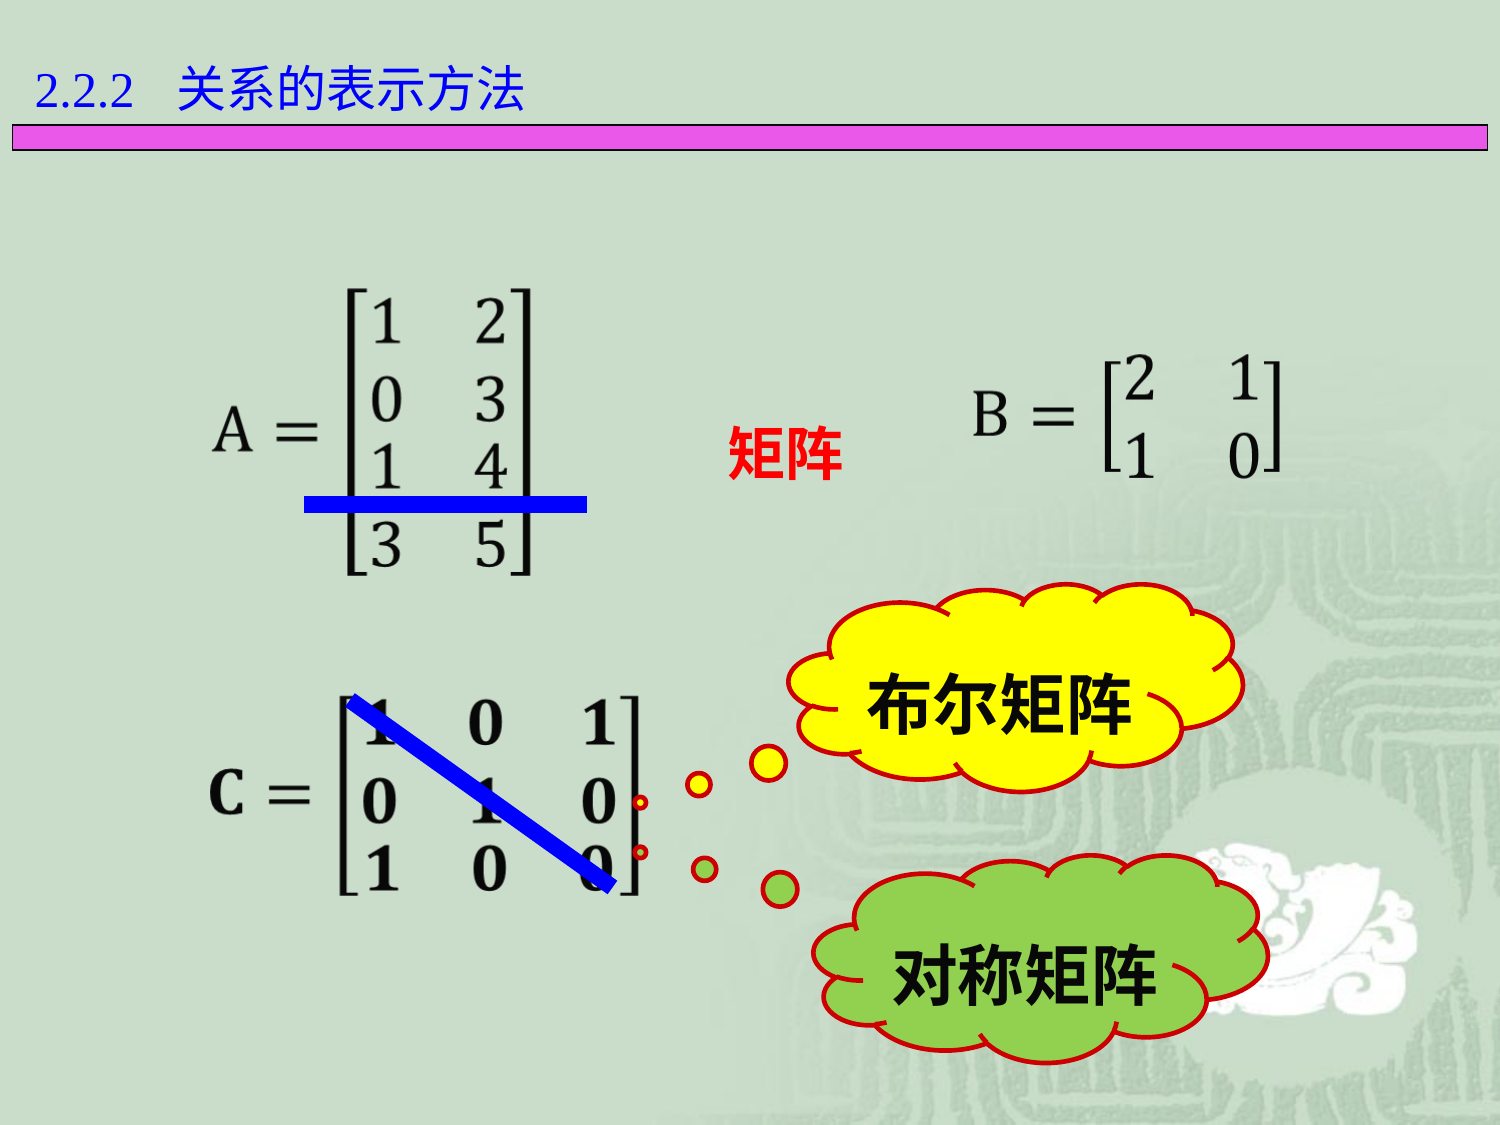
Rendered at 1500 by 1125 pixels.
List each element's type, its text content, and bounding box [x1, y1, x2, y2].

text_box [112, 124, 638, 587]
text_box 布尔矩阵 [634, 796, 647, 809]
text_box 对称矩阵 [693, 857, 717, 881]
text_box 对称矩阵 [762, 872, 798, 907]
text_box 布尔矩阵 [751, 745, 786, 781]
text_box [349, 699, 613, 888]
text_box [638, 125, 1488, 150]
text_box 对称矩阵 [634, 846, 647, 859]
text_box [124, 574, 728, 905]
picture [0, 0, 1500, 1125]
text_box [943, 287, 1313, 505]
text_box 布尔矩阵 [687, 773, 711, 797]
text_box 2.2.2 关系的表示方法 [19, 49, 588, 125]
text_box [12, 125, 112, 150]
text_box 布尔矩阵 [788, 584, 1243, 792]
text_box 矩阵 [712, 375, 925, 495]
text_box 对称矩阵 [813, 855, 1268, 1064]
